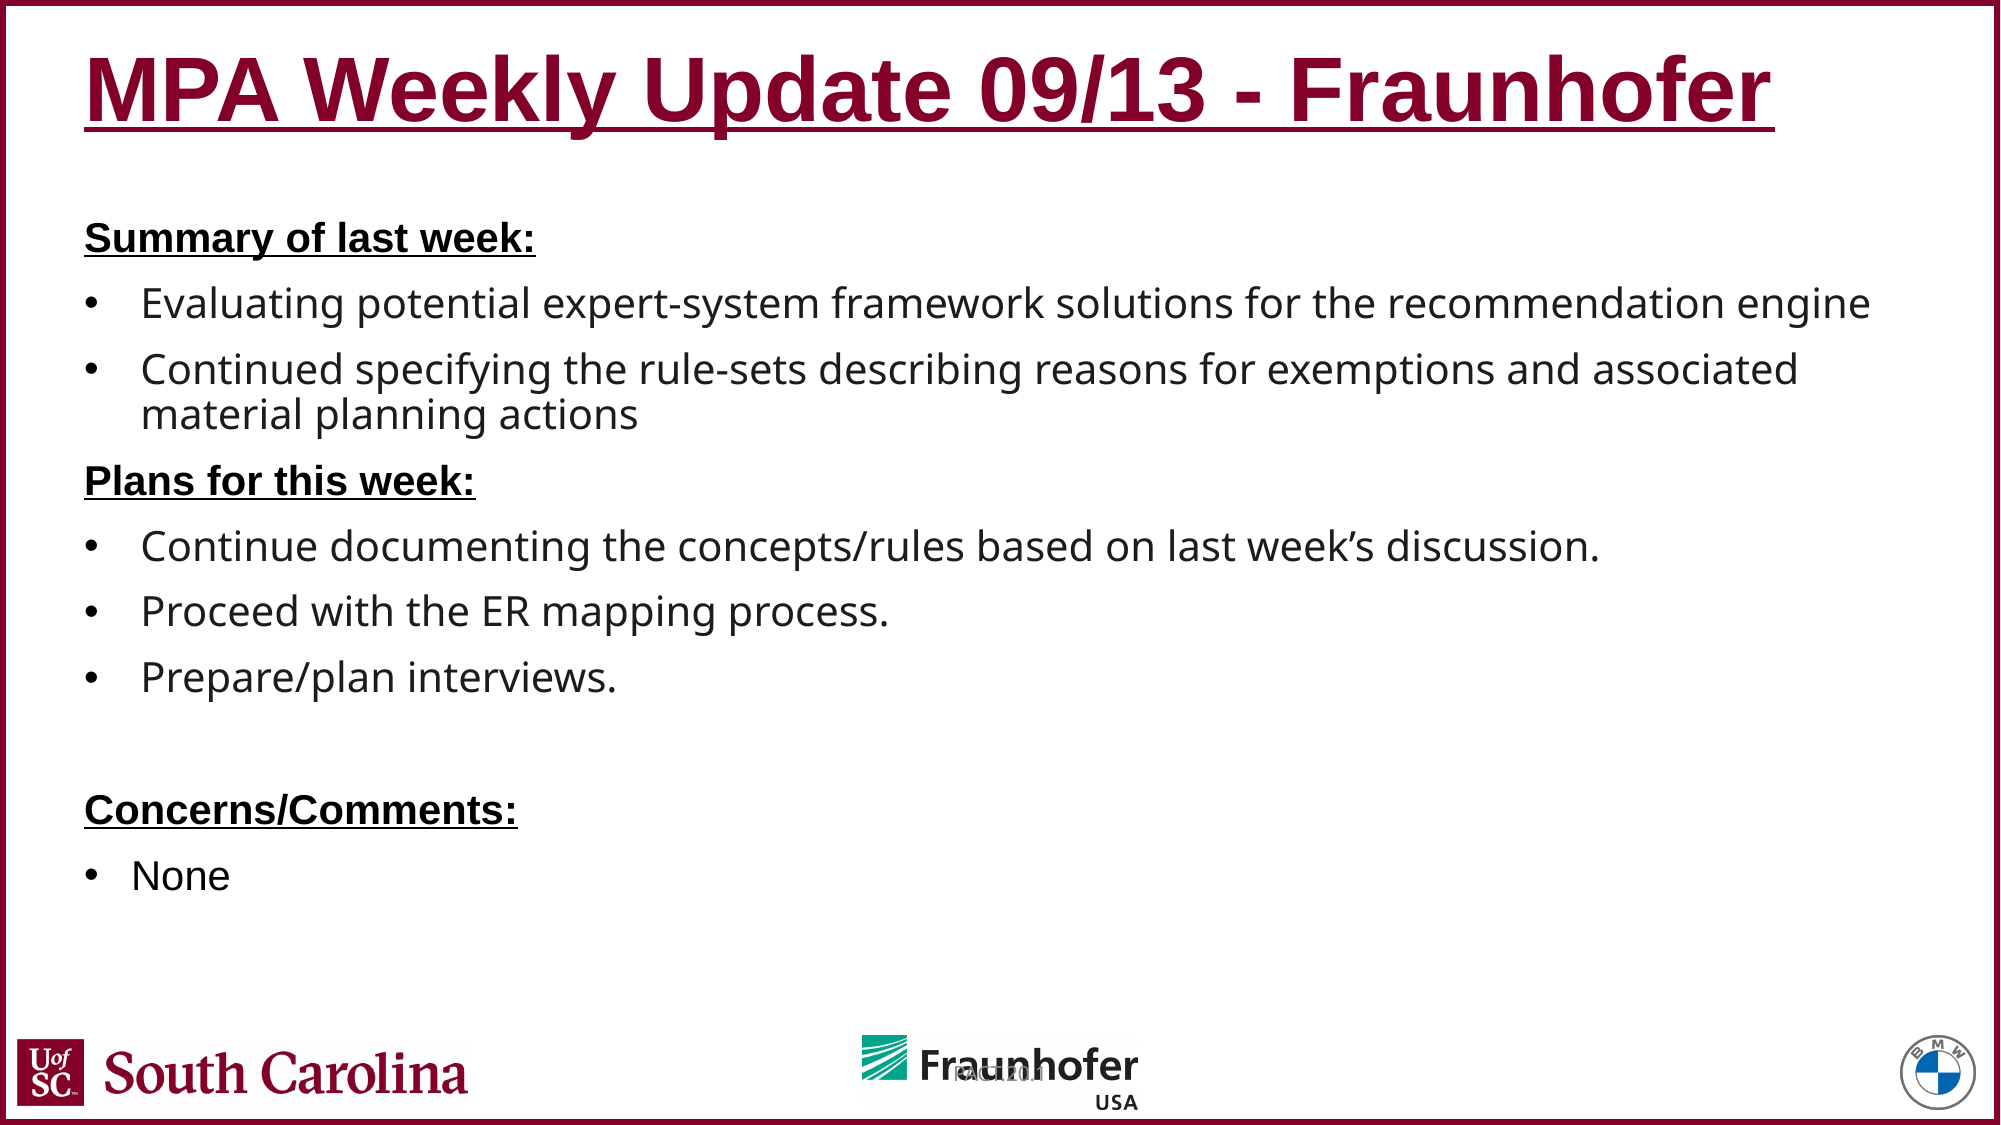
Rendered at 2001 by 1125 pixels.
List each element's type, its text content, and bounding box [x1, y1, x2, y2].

title MPA Weekly Update 09/13 - Fraunhofer [69, 22, 1935, 162]
list Summary of last week: Evaluating potential expert-system framework solutions for the recommendation engine Continued specifying the rule-sets describing reasons for exemptions and associated material planning actions Plans for this week: Continue documenting the concepts/rules based on last week’s discussion. Proceed with the ER mapping process. Prepare/plan interviews. Concerns/Comments: None [69, 209, 1935, 1008]
footer PACT.20.1 [662, 1042, 1338, 1103]
picture [1900, 1035, 1976, 1110]
picture [17, 1039, 468, 1106]
picture [862, 1103, 1138, 1110]
picture [862, 1035, 1138, 1042]
